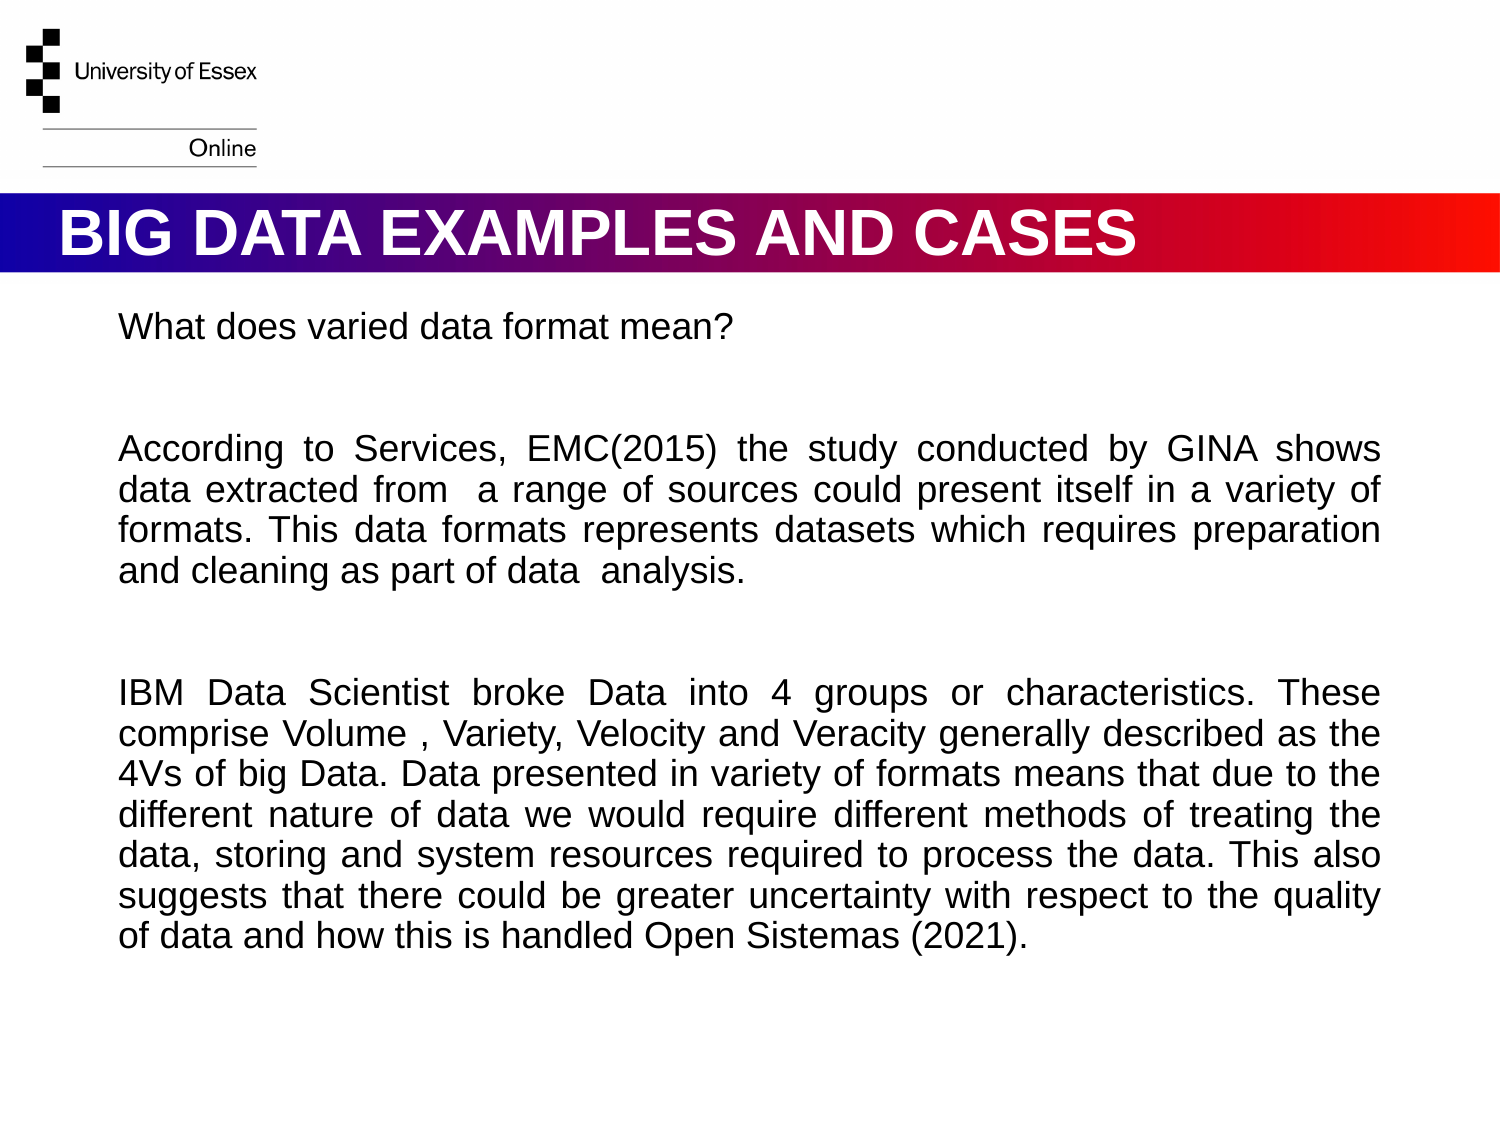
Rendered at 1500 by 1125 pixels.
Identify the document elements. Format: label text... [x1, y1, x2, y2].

list What does varied data format mean? According to Services, EMC(2015) the study conducted by GINA shows data extracted from a range of sources could present itself in a variety of formats. This data formats represents datasets which requires preparation and cleaning as part of data analysis. IBM Data Scientist broke Data into 4 groups or characteristics. These comprise Volume , Variety, Velocity and Veracity generally described as the 4Vs of big Data. Data presented in variety of formats means that due to the different nature of data we would require different methods of treating the data, storing and system resources required to process the data. This also suggests that there could be greater uncertainty with respect to the quality of data and how this is handled Open Sistemas (2021). [103, 299, 1397, 1086]
picture [0, 180, 1500, 284]
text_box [59, 354, 1392, 1021]
picture [0, 0, 1500, 179]
title BIG DATA EXAMPLES AND CASES [43, 191, 1338, 278]
